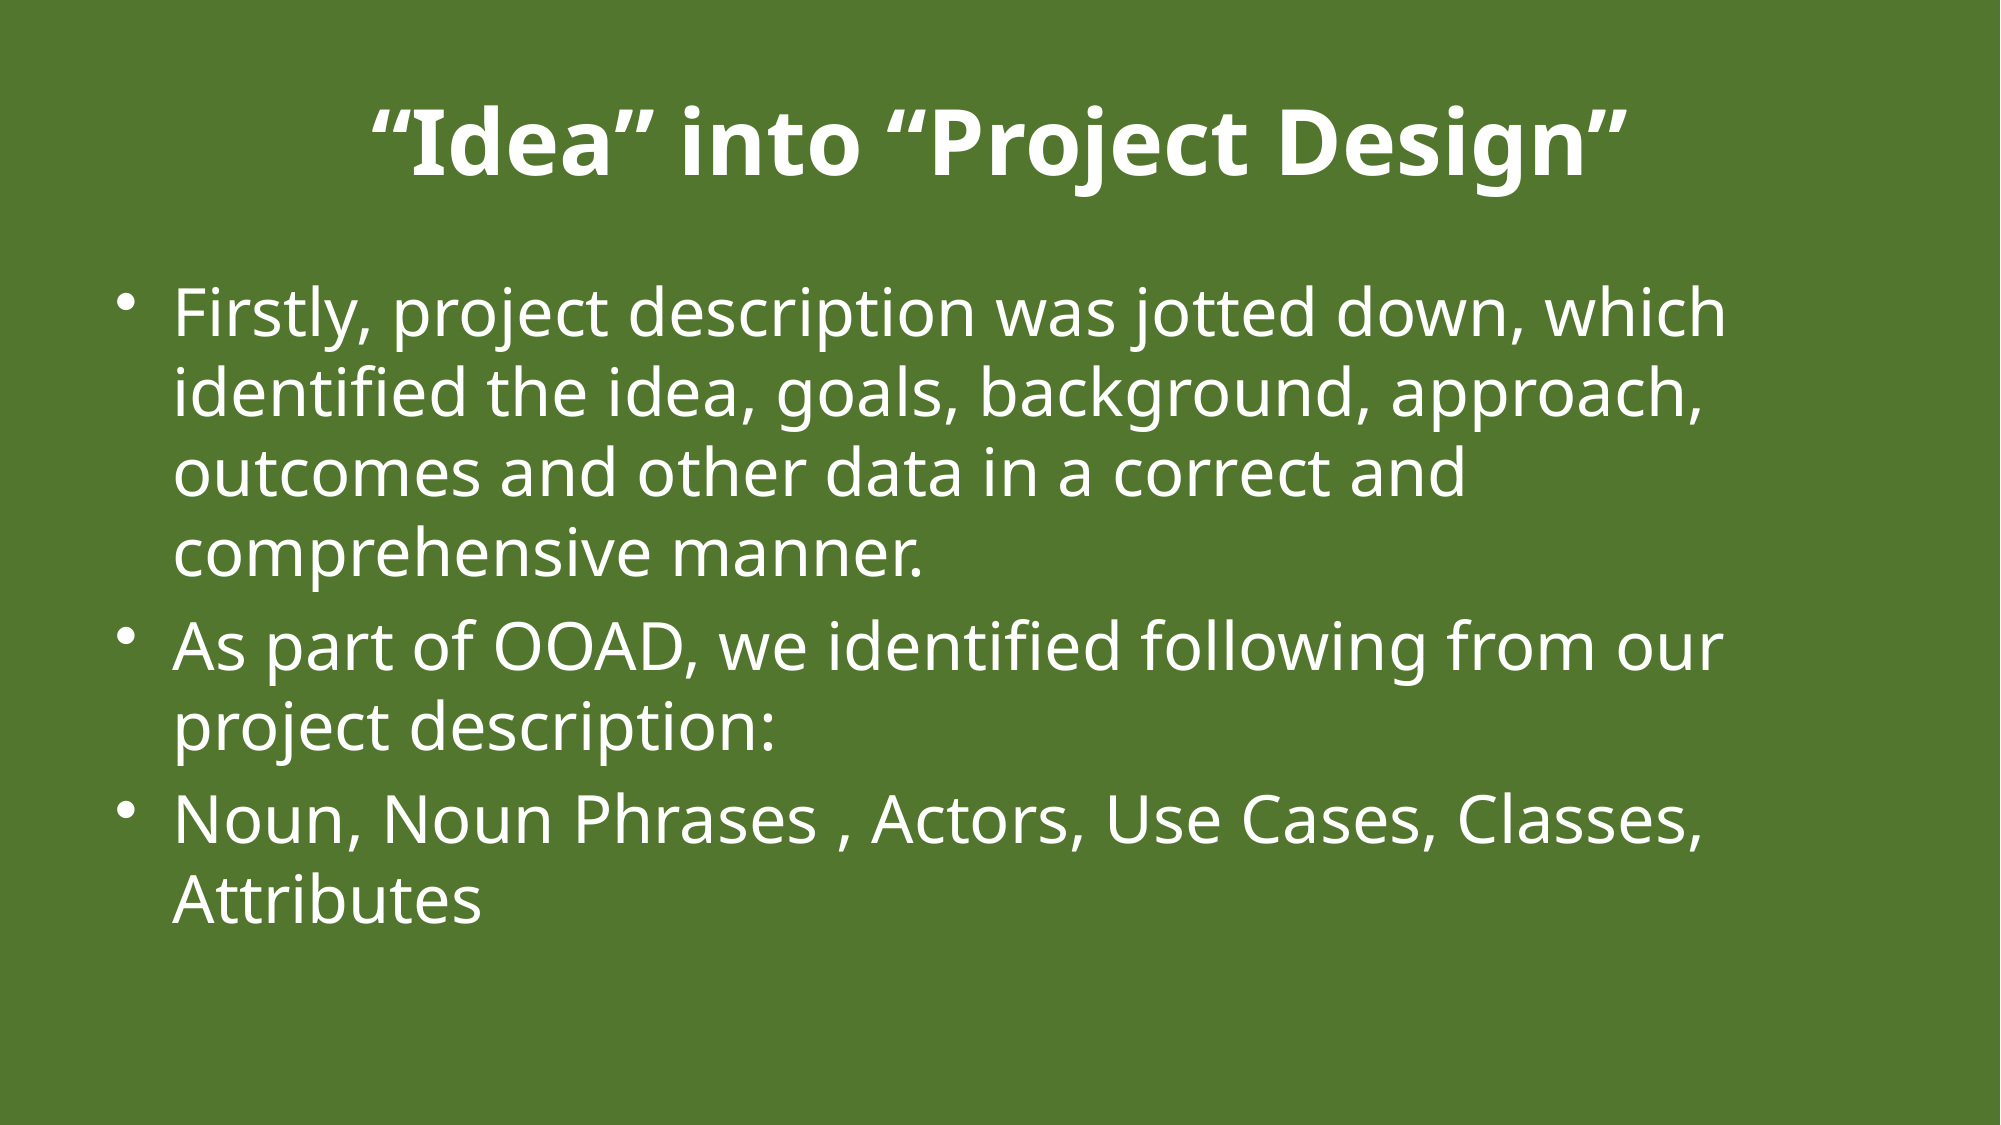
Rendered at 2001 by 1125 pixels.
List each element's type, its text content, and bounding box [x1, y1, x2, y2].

title “Idea” into “Project Design” [99, 44, 1901, 233]
list Firstly, project description was jotted down, which identified the idea, goals, background, approach, outcomes and other data in a correct and comprehensive manner. As part of OOAD, we identified following from our project description: Noun, Noun Phrases , Actors, Use Cases, Classes, Attributes [99, 262, 1901, 1006]
